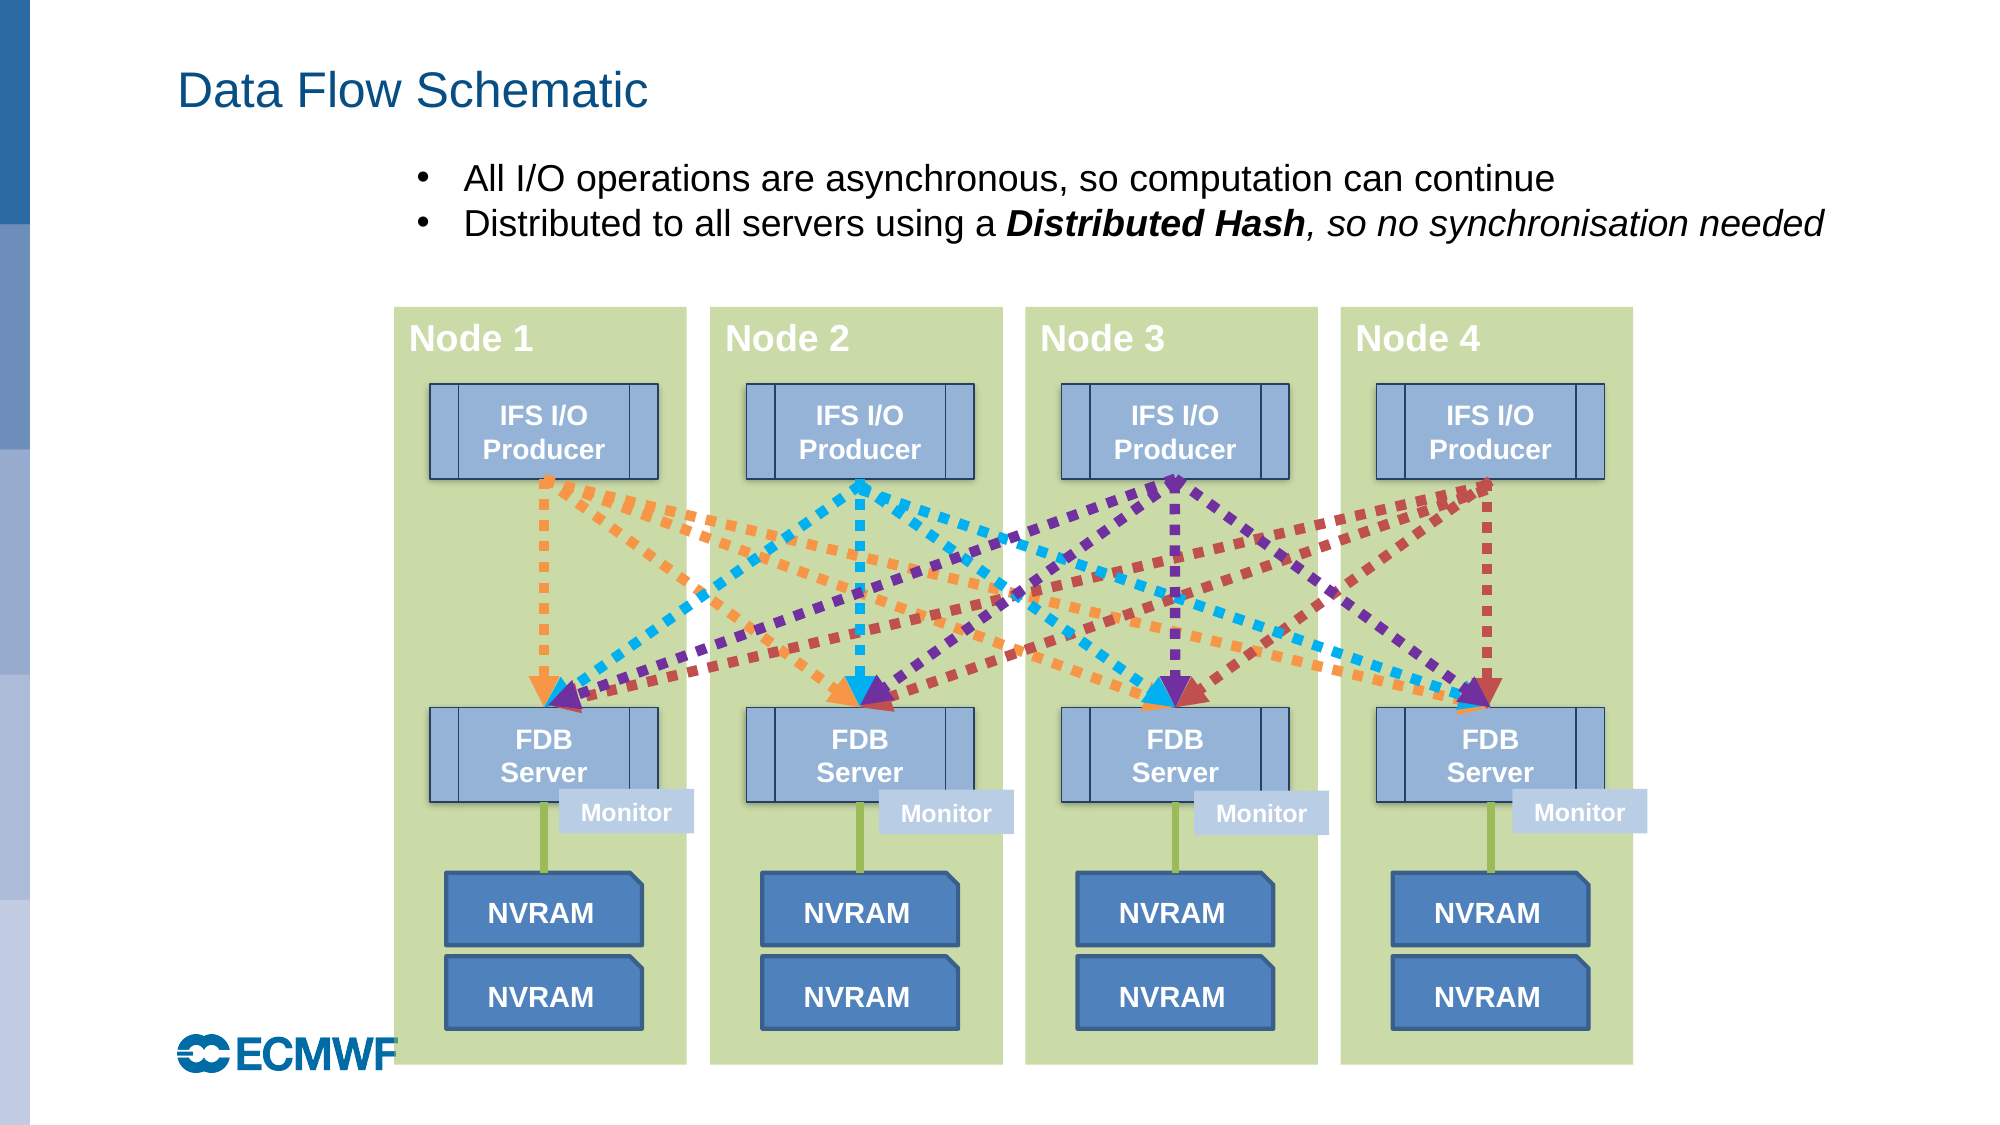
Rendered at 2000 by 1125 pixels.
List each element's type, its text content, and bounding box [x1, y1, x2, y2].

picture [383, 1044, 392, 1051]
picture [177, 1034, 398, 1073]
text_box NVRAM [444, 954, 645, 1031]
text_box NVRAM [444, 880, 645, 948]
text_box NVRAM [1390, 954, 1591, 1031]
text_box Node 1 [392, 305, 689, 1067]
text_box NVRAM [1390, 880, 1591, 948]
text_box Node 3 [1023, 305, 1320, 477]
text_box Node 3 [1023, 880, 1320, 1067]
text_box NVRAM [1075, 954, 1276, 1031]
text_box NVRAM [760, 954, 961, 1031]
text_box NVRAM [1075, 880, 1276, 948]
text_box IFS I/O Producer [1061, 383, 1290, 477]
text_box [543, 478, 1491, 708]
text_box Node 2 [708, 880, 1005, 1067]
text_box Node 2 [708, 305, 1005, 476]
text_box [558, 788, 1648, 836]
text_box IFS I/O Producer [1376, 383, 1605, 480]
text_box All I/O operations are asynchronous, so computation can continue Distributed to all servers using a Distributed Hash, so no synchronisation needed [401, 146, 1840, 251]
text_box IFS I/O Producer [746, 383, 975, 476]
text_box Node 4 [1339, 844, 1635, 1067]
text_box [429, 707, 1605, 873]
text_box IFS I/O Producer [429, 383, 659, 480]
text_box Node 4 [1339, 305, 1635, 786]
text_box NVRAM [760, 880, 961, 948]
picture [0, 0, 30, 1125]
title Data Flow Schematic [177, 59, 1823, 120]
